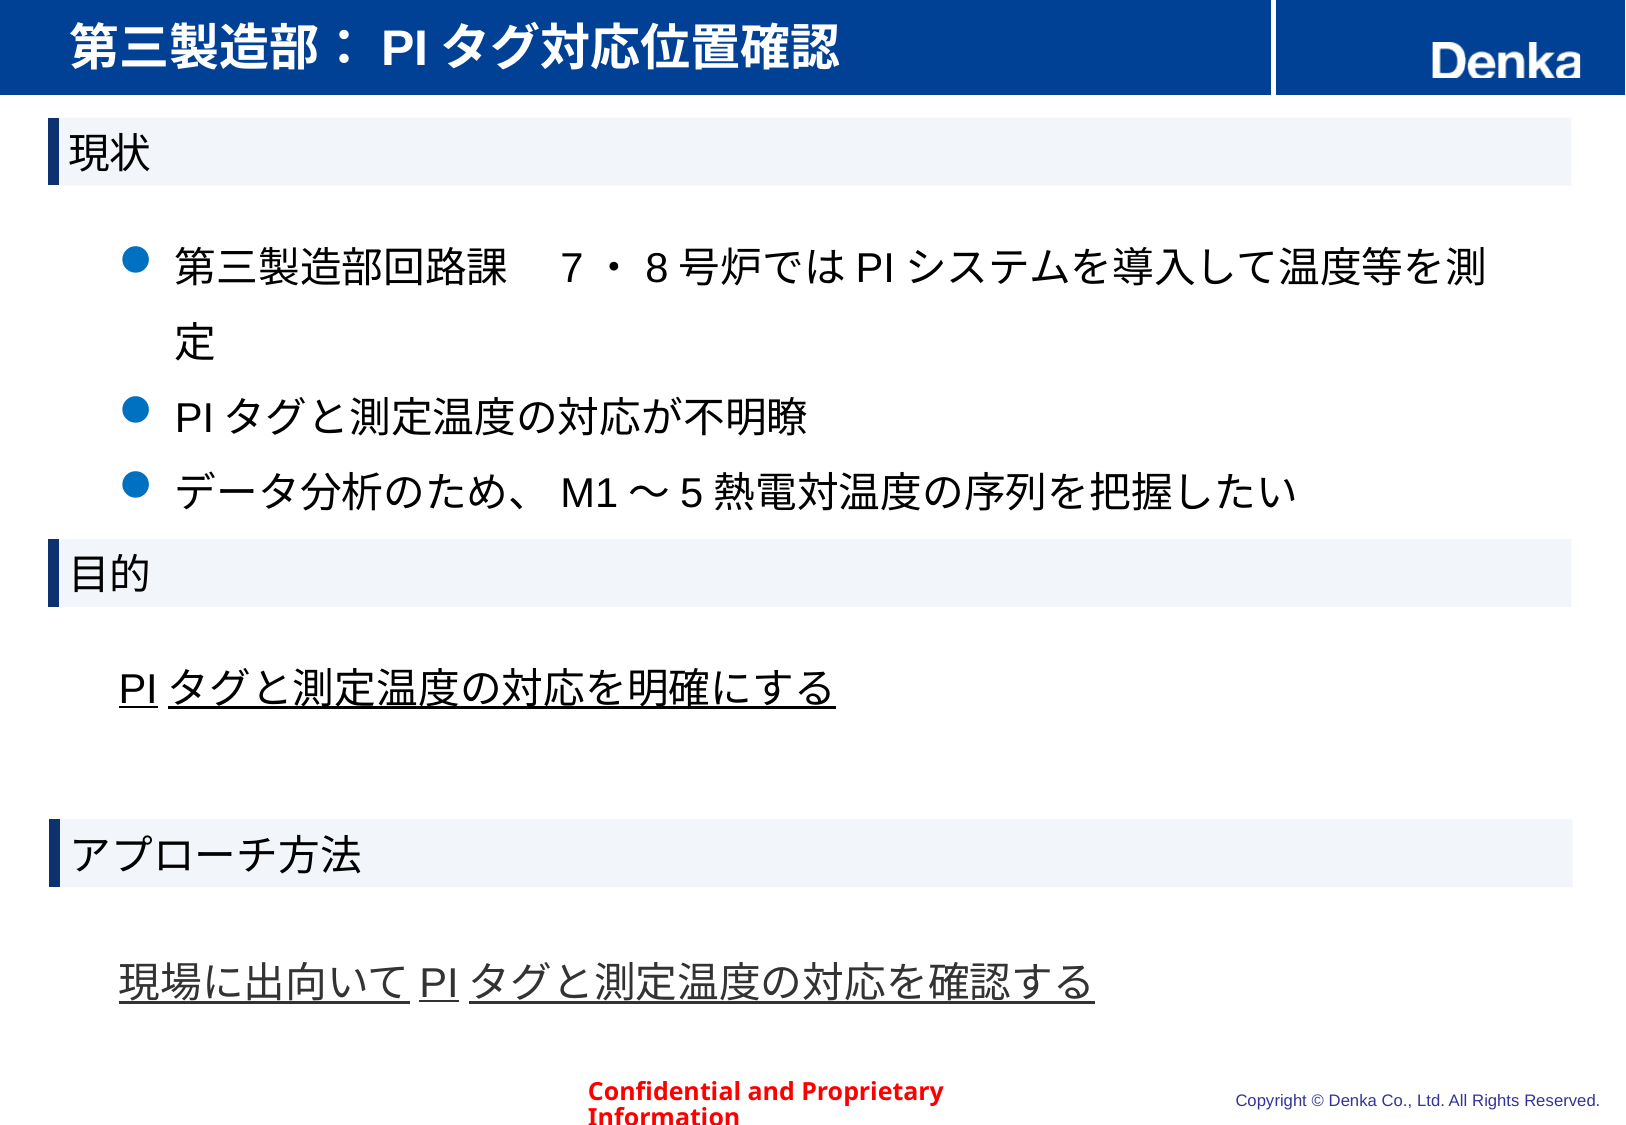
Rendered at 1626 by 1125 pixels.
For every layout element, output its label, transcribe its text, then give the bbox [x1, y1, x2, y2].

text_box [54, 819, 1573, 888]
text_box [53, 117, 1572, 186]
text_box 第三製造部回路課 7・8号炉ではPIシステムを導入して温度等を測定 PIタグと測定温度の対応が不明瞭 データ分析のため、M1～5熱電対温度の序列を把握したい [103, 208, 1524, 523]
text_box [53, 538, 1572, 608]
text_box 現場に出向いてPIタグと測定温度の対応を確認する [103, 898, 1524, 1014]
text_box PIタグと測定温度の対応を明確にする [103, 628, 1524, 719]
title 第三製造部：PIタグ対応位置確認 [54, 0, 1274, 95]
